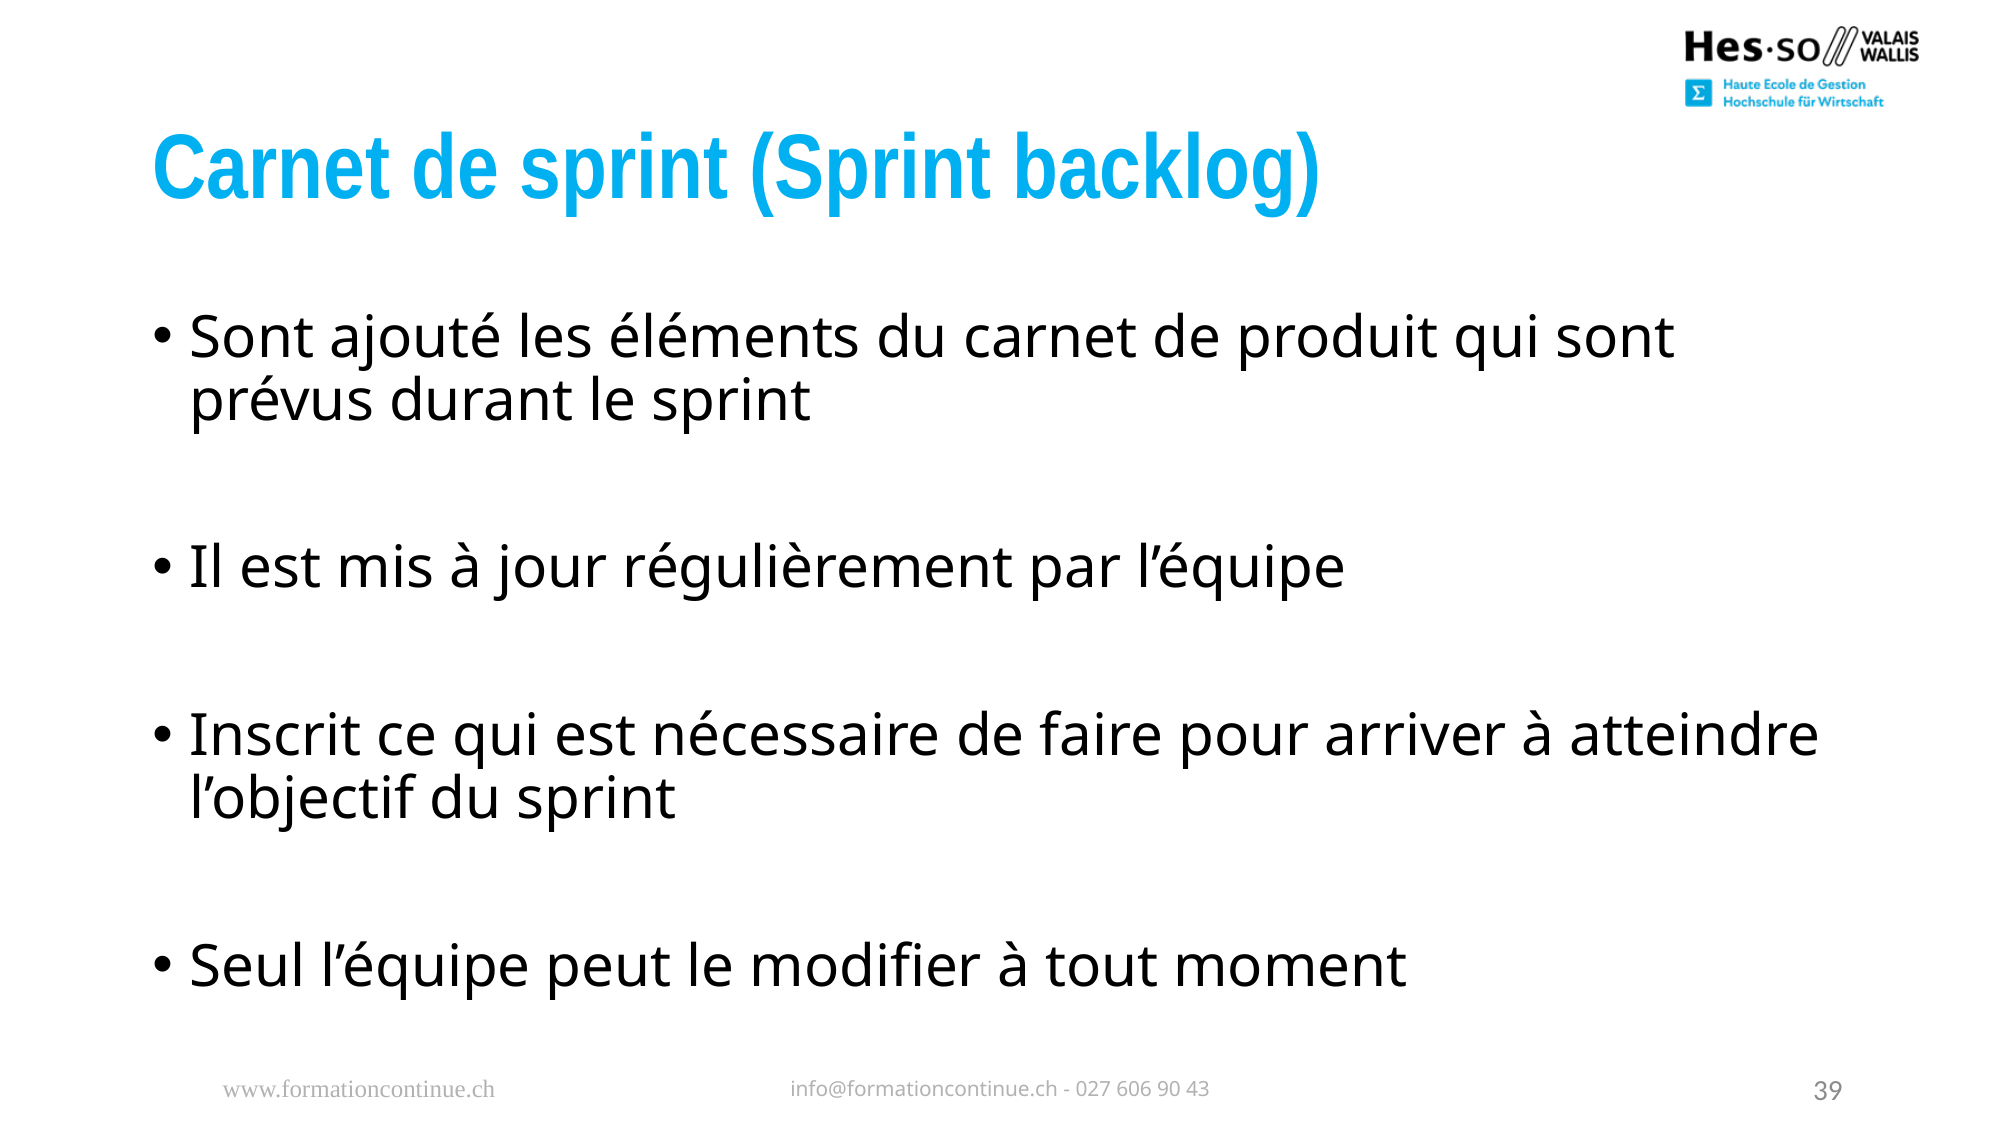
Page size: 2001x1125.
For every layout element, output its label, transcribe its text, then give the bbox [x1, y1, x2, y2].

slide_number www.formationcontinue.ch [207, 1057, 658, 1118]
title Carnet de sprint (Sprint backlog) [137, 59, 1863, 278]
picture [1685, 26, 1919, 107]
list Sont ajouté les éléments du carnet de produit qui sont prévus durant le sprint Il est mis à jour régulièrement par l’équipe Inscrit ce qui est nécessaire de faire pour arriver à atteindre l’objectif du sprint Seul l’équipe peut le modifier à tout moment [137, 299, 1863, 1014]
footer info@formationcontinue.ch - 027 606 90 43 [683, 1057, 1317, 1118]
slide_number 39 [1441, 1059, 1858, 1118]
